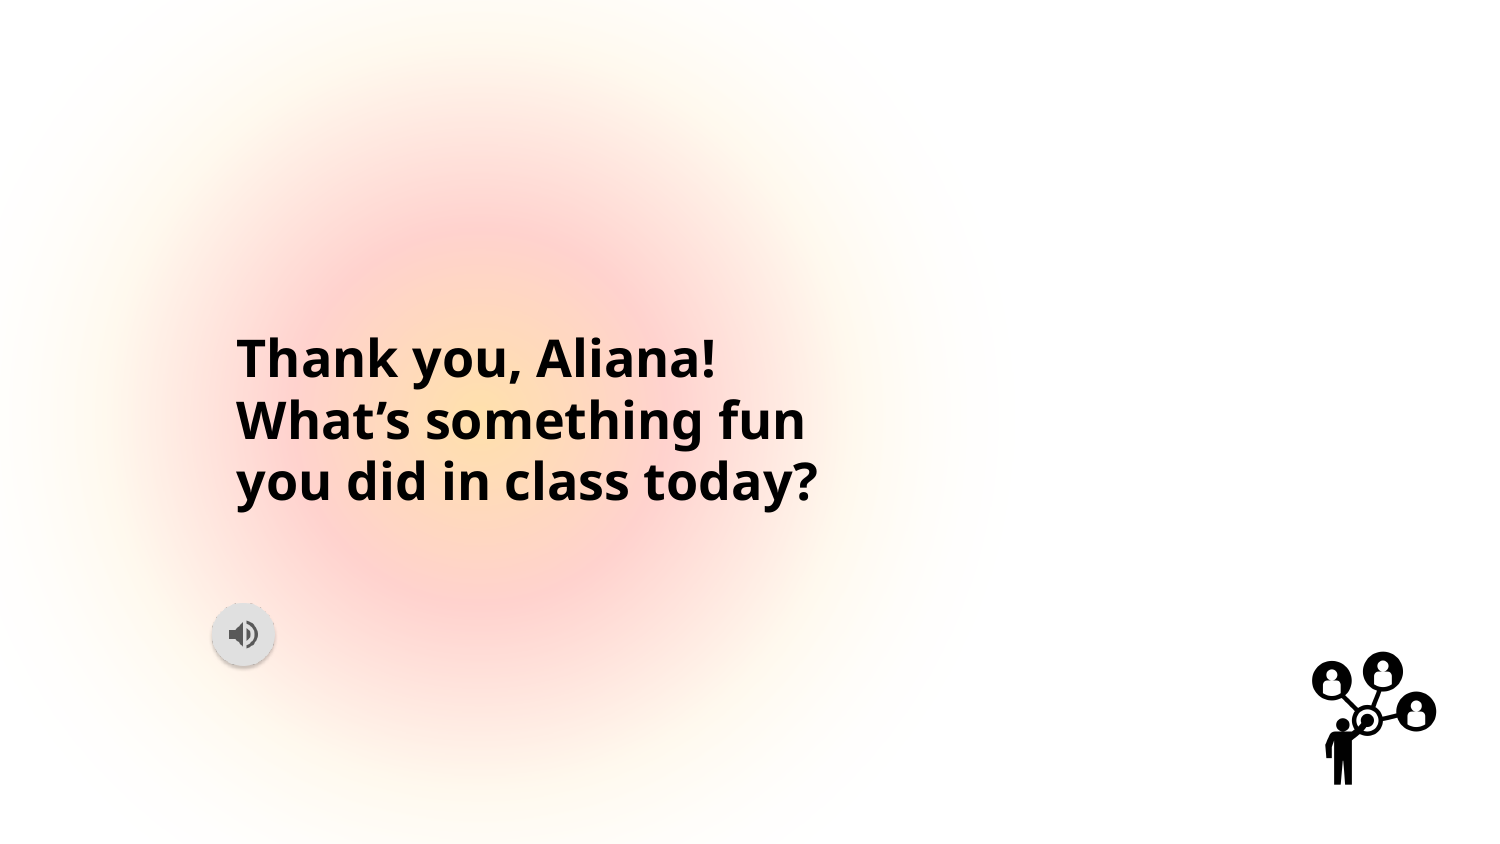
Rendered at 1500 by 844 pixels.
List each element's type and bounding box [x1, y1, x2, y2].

picture [1299, 642, 1442, 796]
picture [0, 0, 1041, 844]
